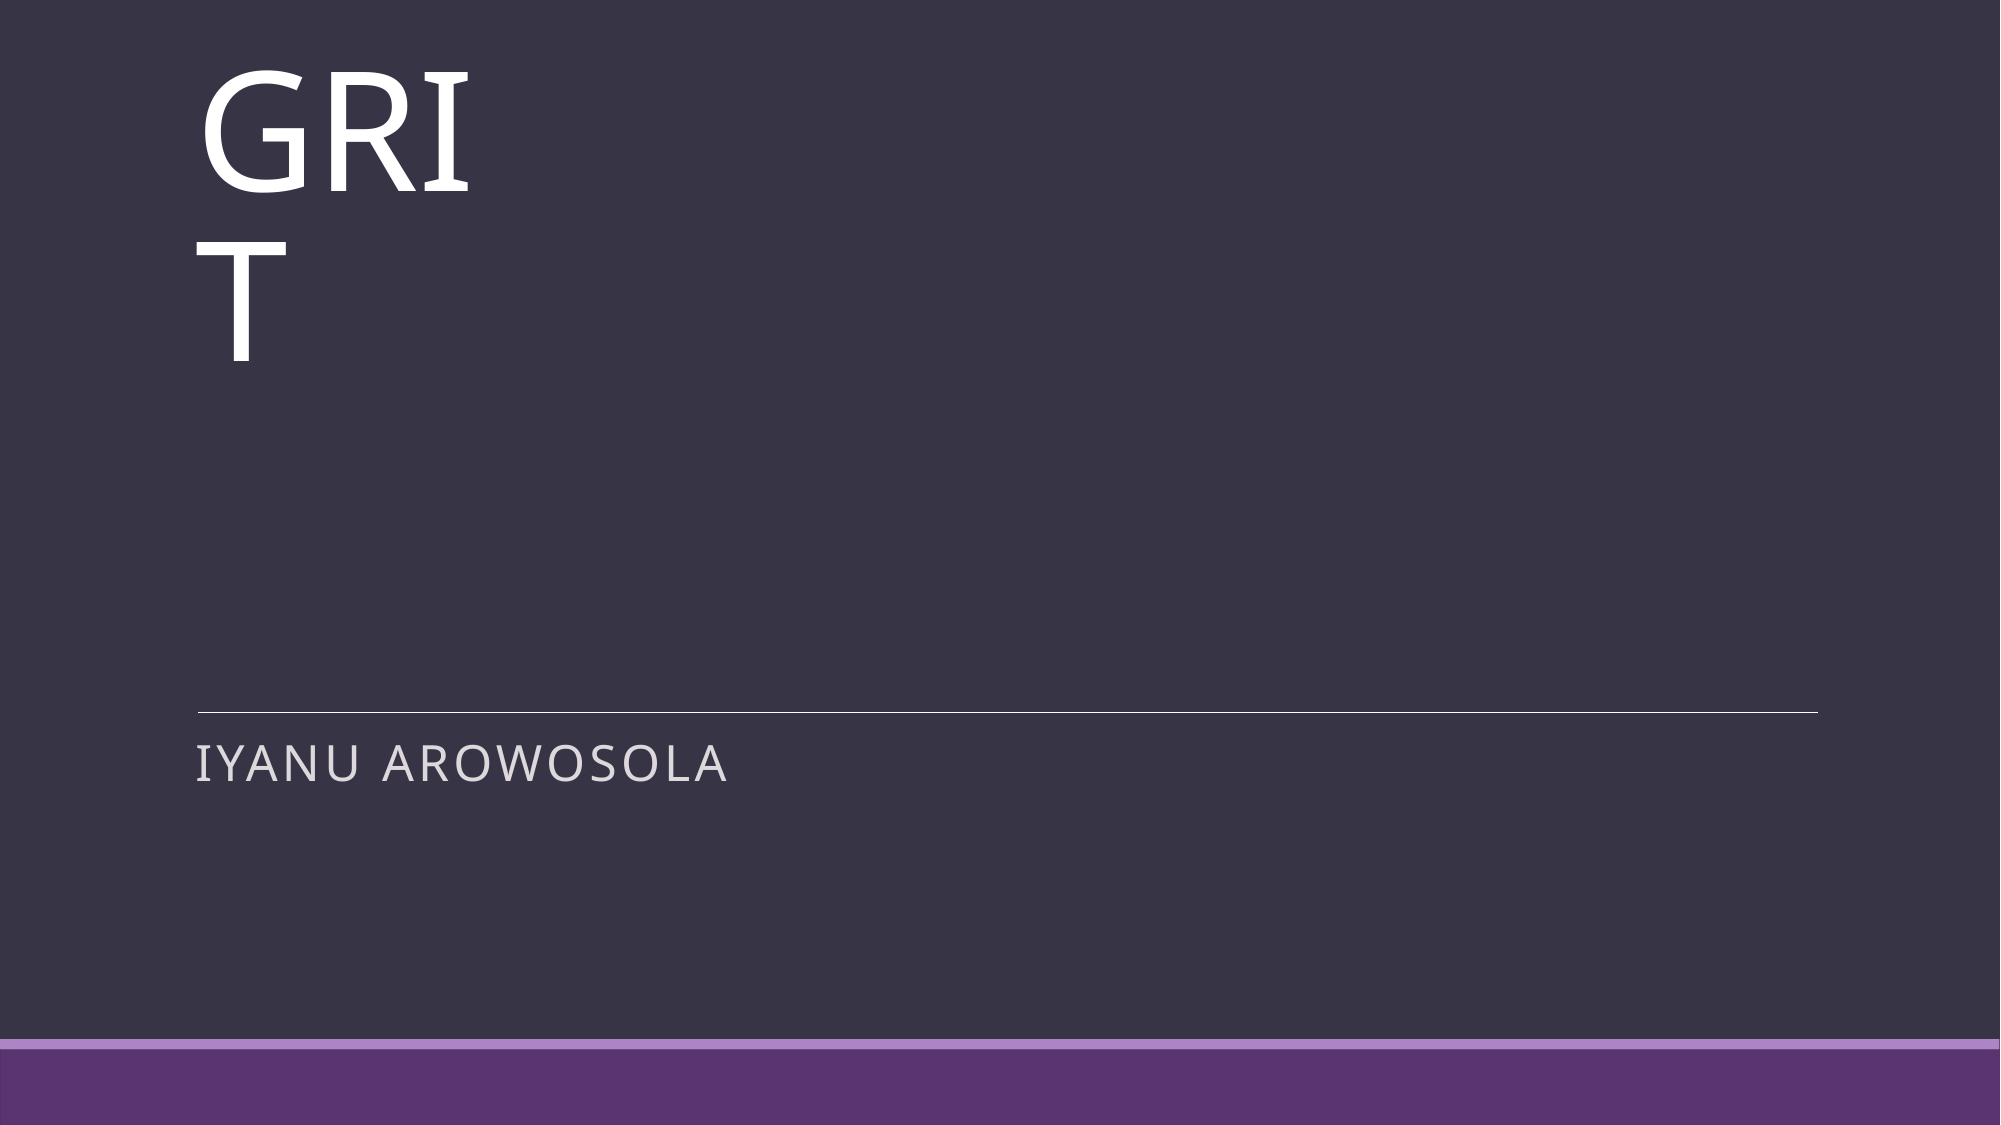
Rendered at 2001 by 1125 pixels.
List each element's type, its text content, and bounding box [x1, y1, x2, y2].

subtitle Iyanu arowosola [180, 730, 1831, 919]
title GRIT [180, 179, 582, 404]
